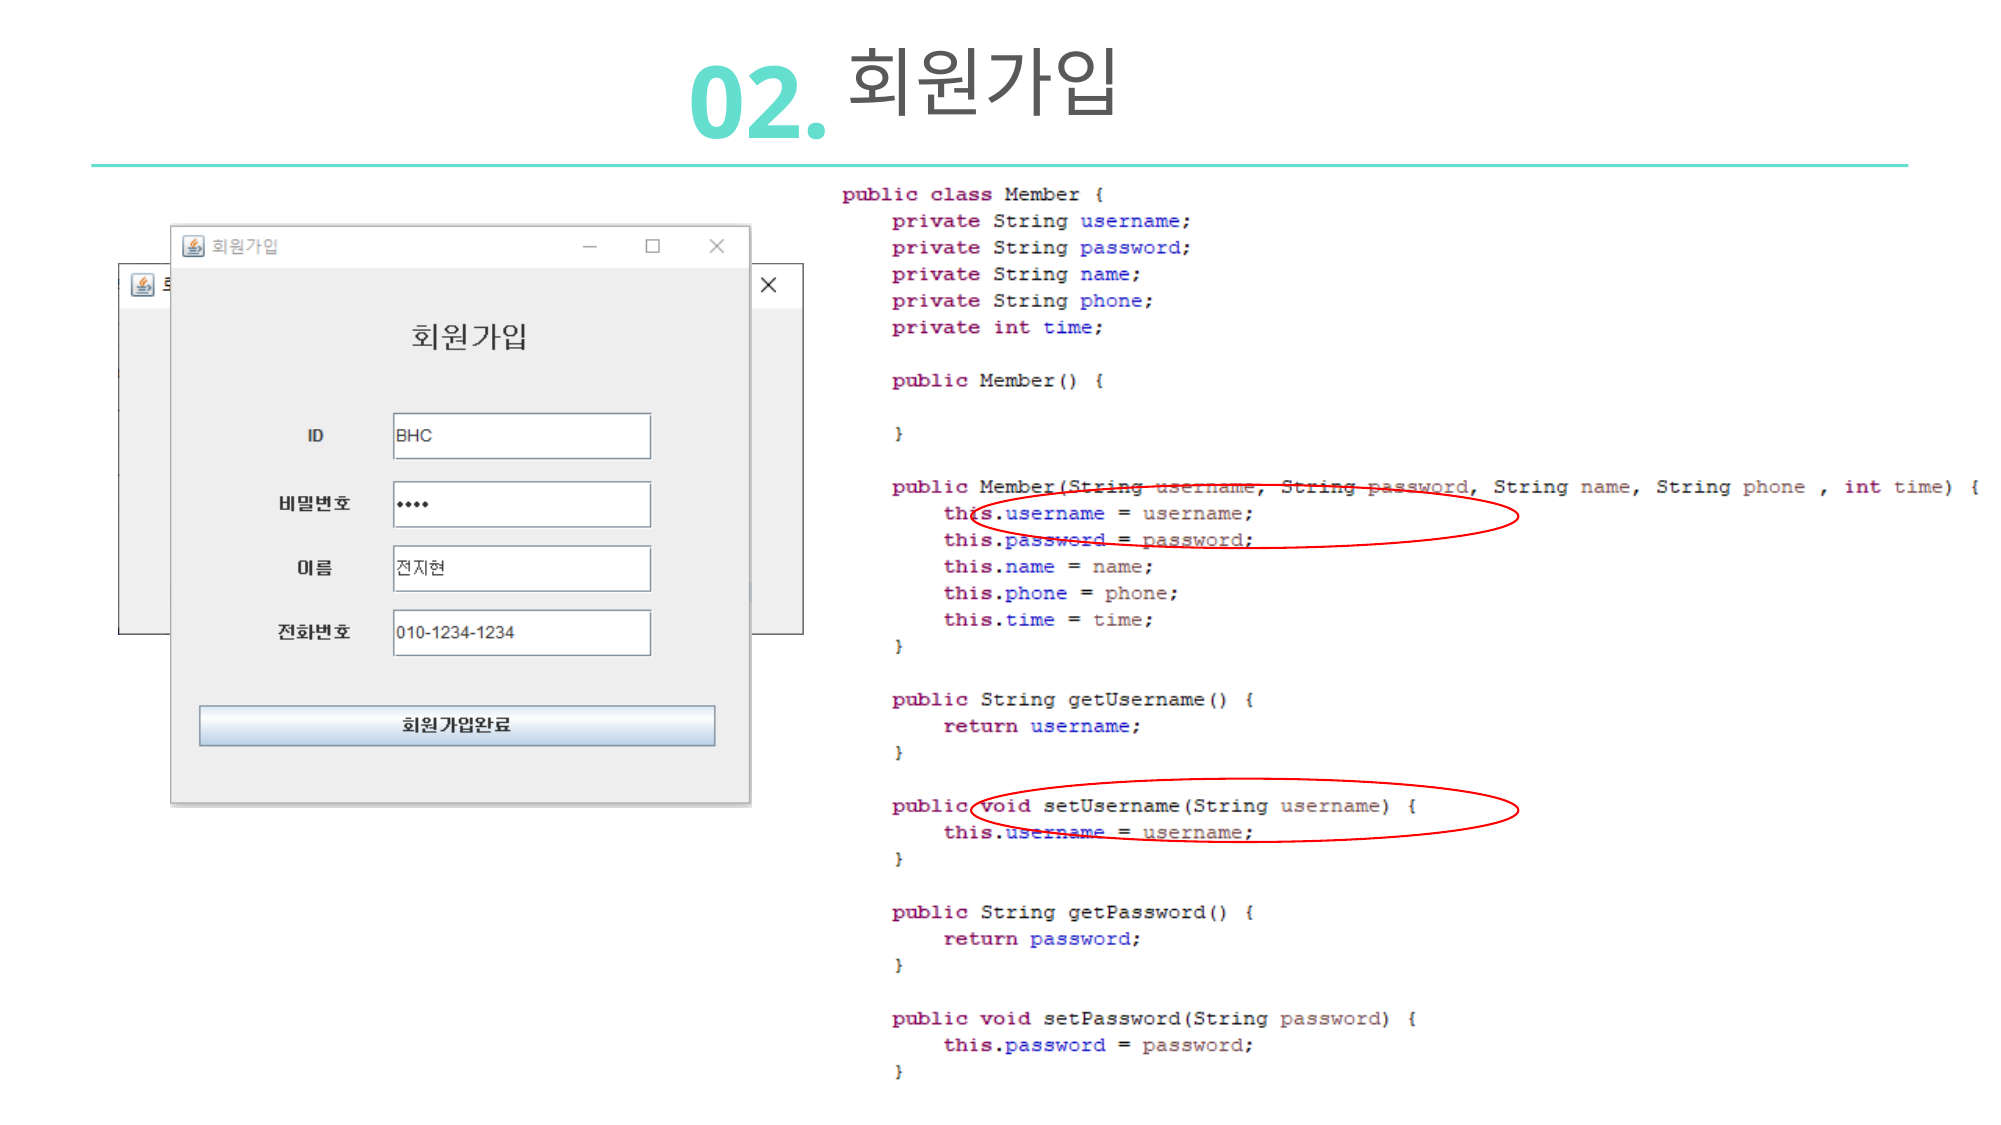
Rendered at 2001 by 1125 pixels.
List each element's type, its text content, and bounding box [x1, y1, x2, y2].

picture [118, 223, 804, 809]
text_box 회원가입 [832, 27, 1357, 133]
text_box [90, 163, 1909, 168]
text_box 02. [673, 30, 846, 166]
picture [840, 185, 1983, 1085]
